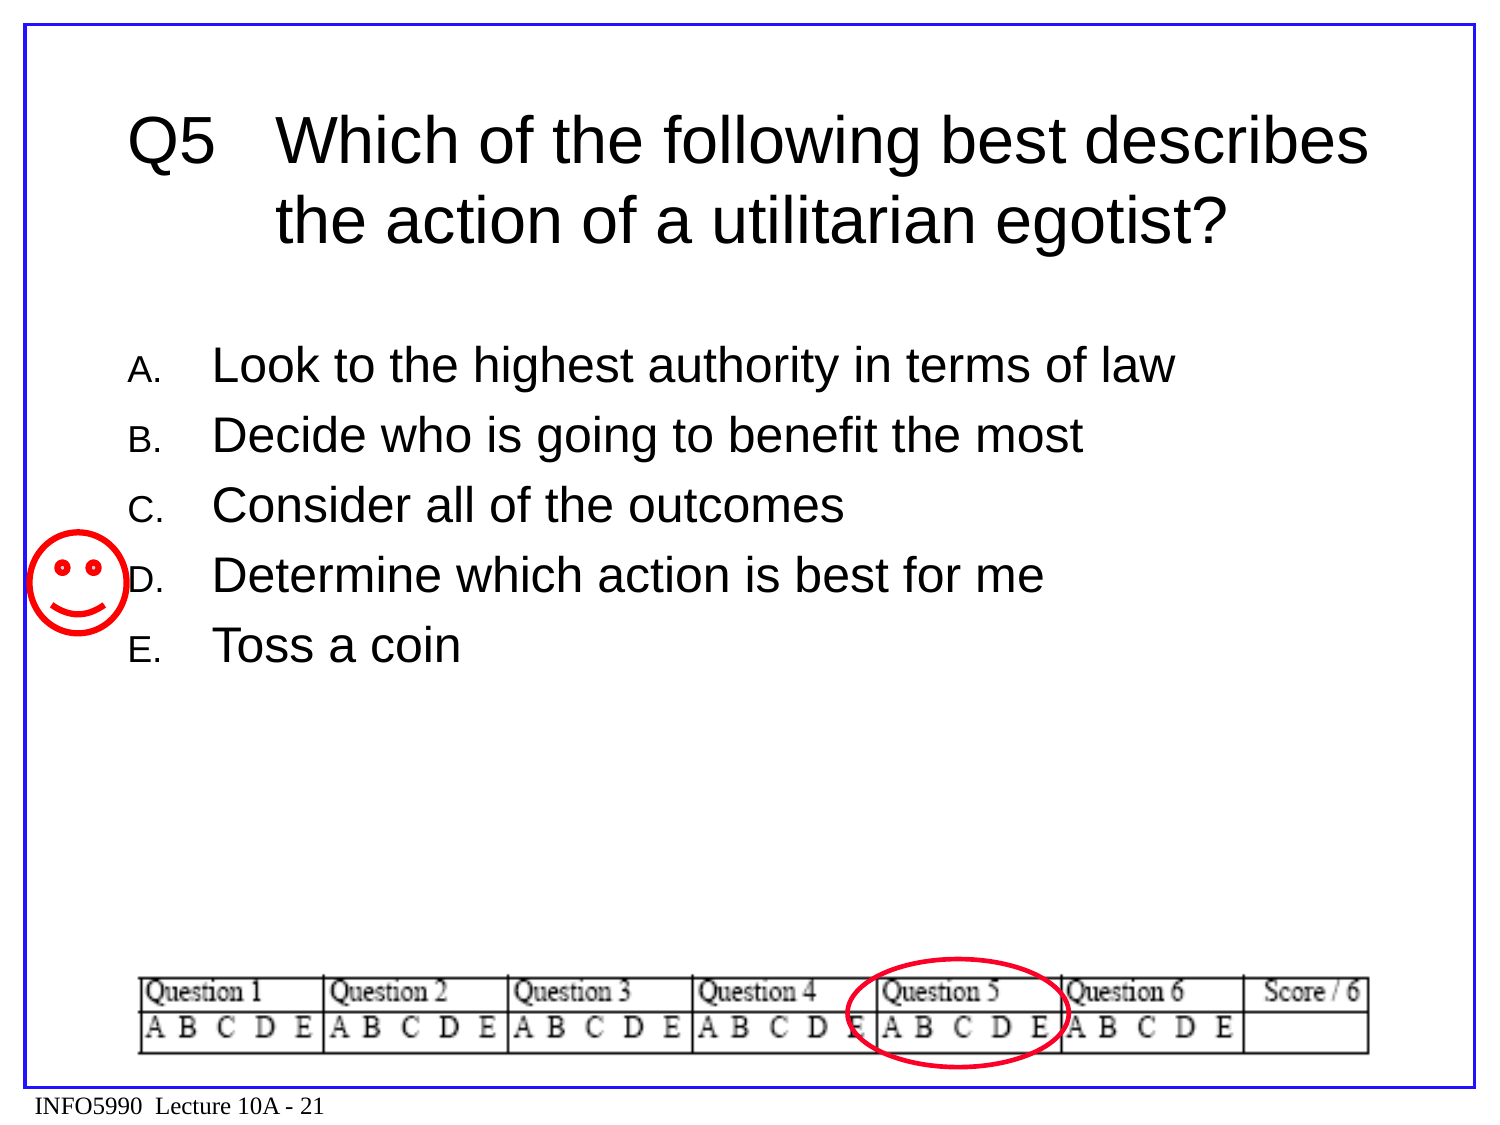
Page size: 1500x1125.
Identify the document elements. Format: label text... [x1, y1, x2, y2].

list Look to the highest authority in terms of law Decide who is going to benefit the most Consider all of the outcomes Determine which action is best for me Toss a coin [111, 324, 1388, 918]
title Q5 Which of the following best describes the action of a utilitarian egotist? [111, 65, 1388, 288]
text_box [104, 951, 1400, 1077]
text_box [29, 532, 127, 634]
